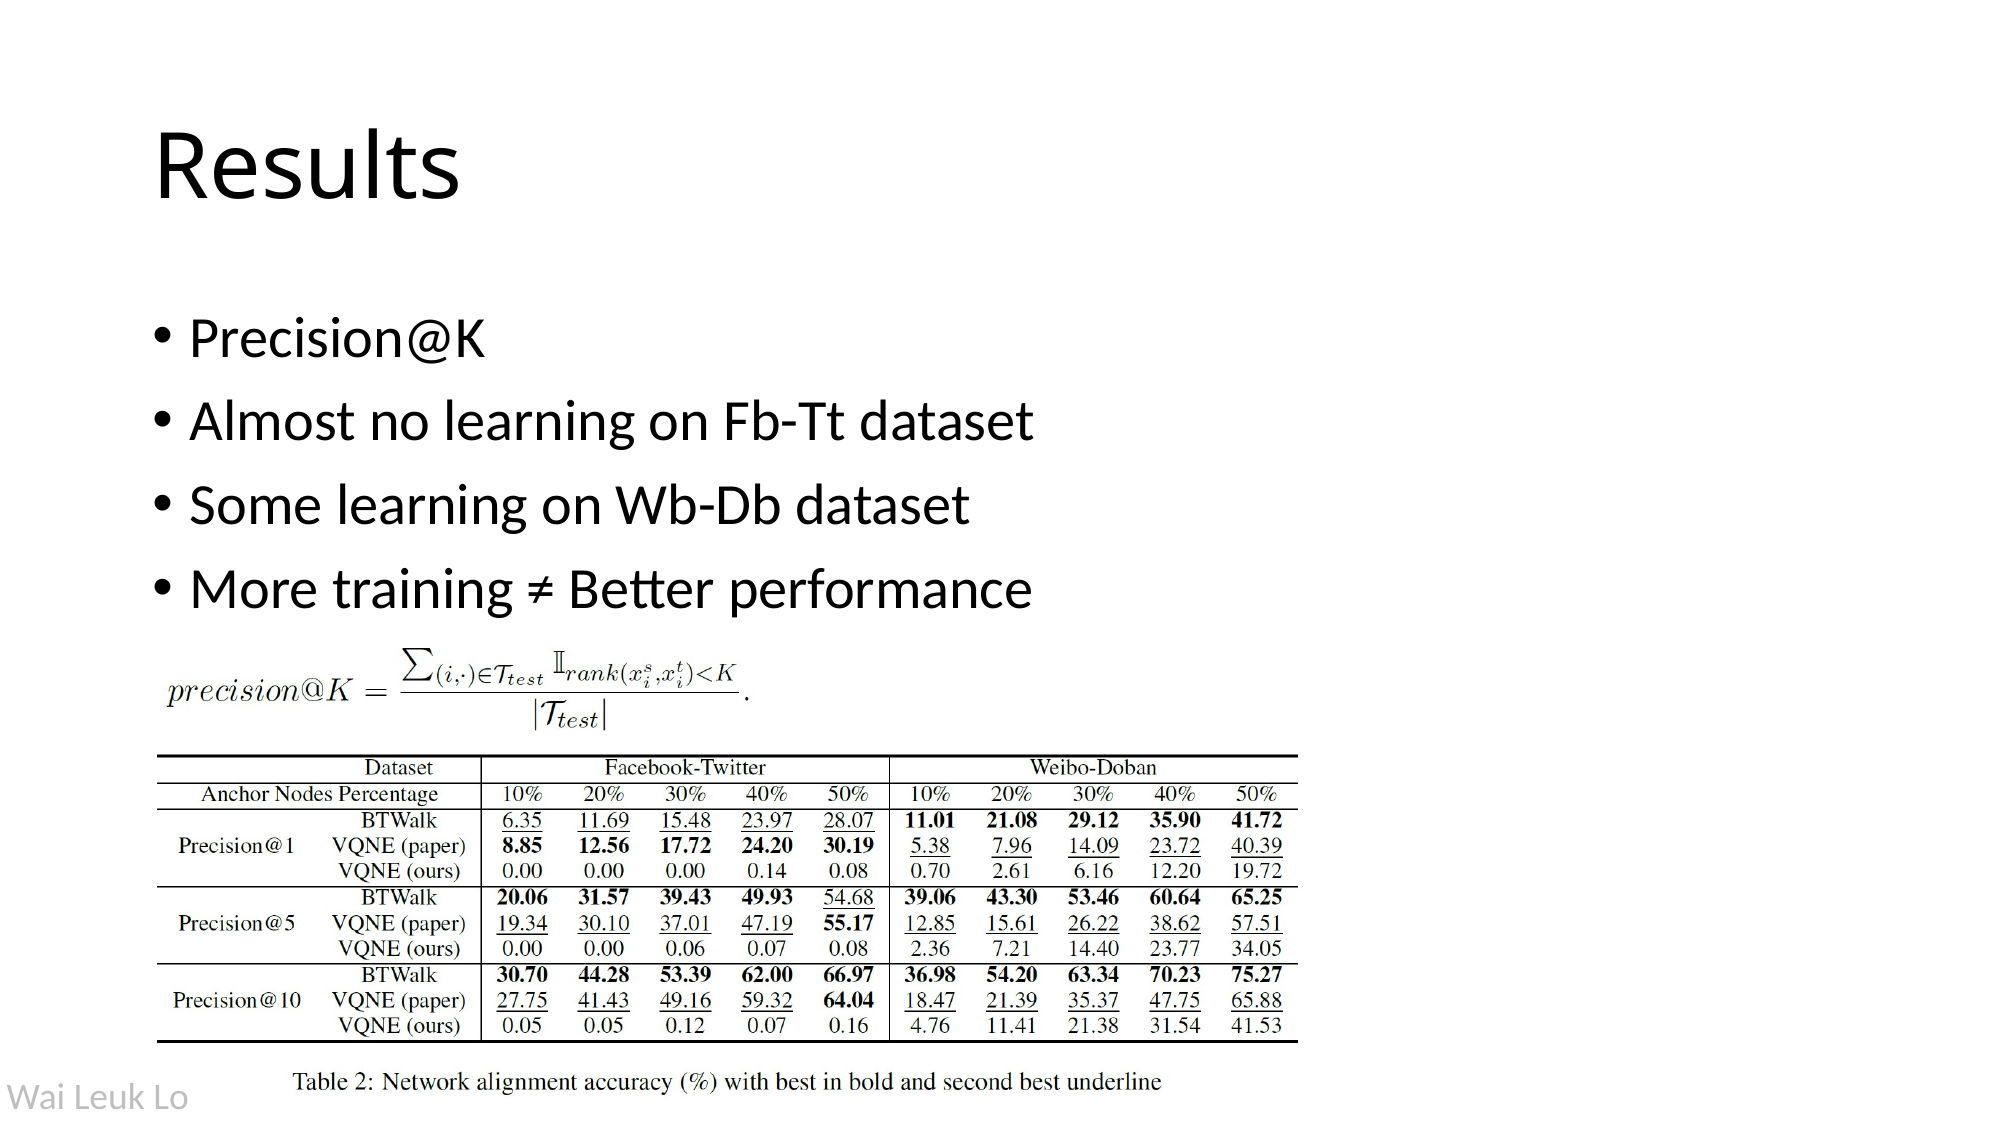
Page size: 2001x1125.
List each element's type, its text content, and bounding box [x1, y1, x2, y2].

picture [137, 738, 1315, 1099]
title Results [137, 59, 1863, 278]
picture [159, 626, 772, 731]
text_box Wai Leuk Lo [0, 1064, 204, 1125]
list Precision@K Almost no learning on Fb-Tt dataset Some learning on Wb-Db dataset More training ≠ Better performance [137, 299, 1083, 679]
